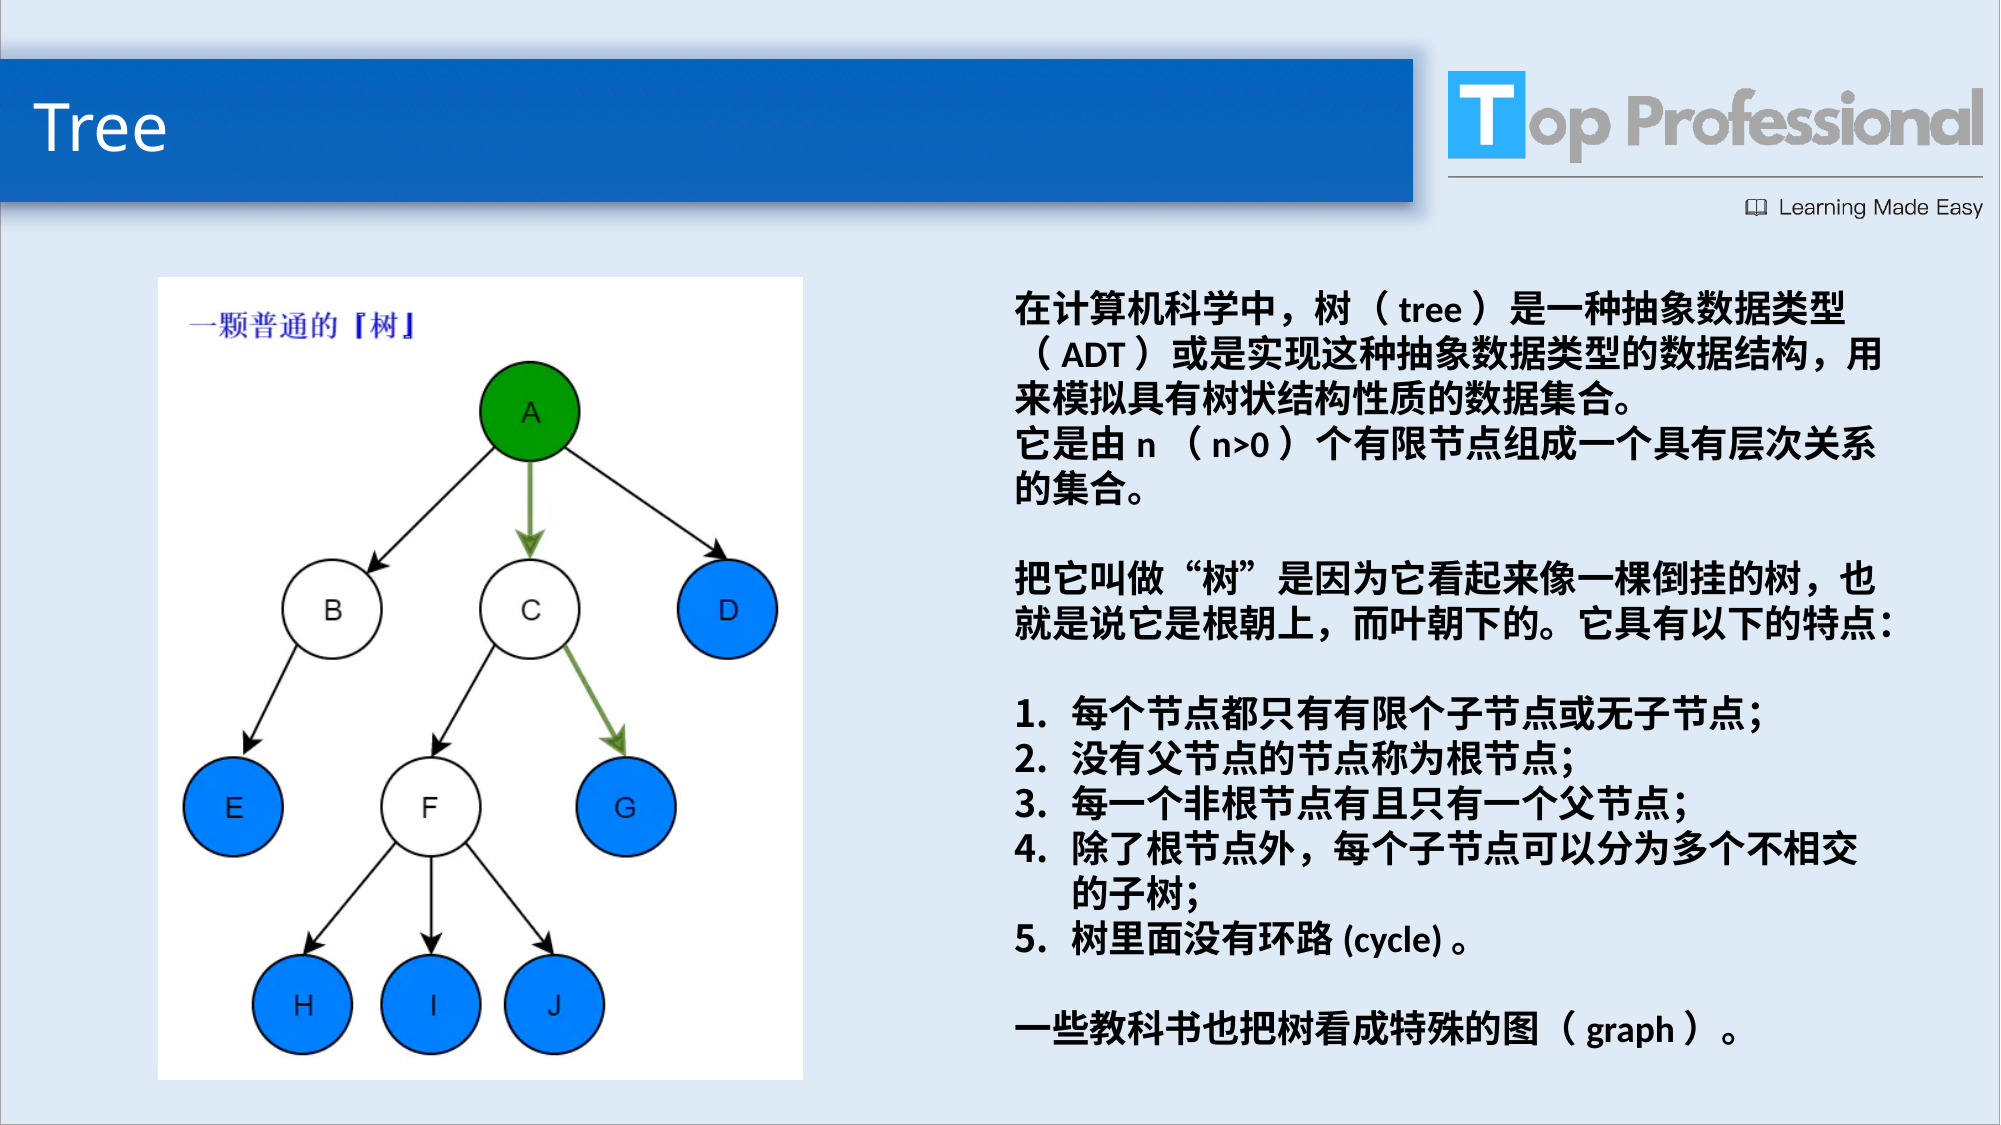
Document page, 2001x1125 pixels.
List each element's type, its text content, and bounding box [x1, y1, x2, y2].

picture [1448, 71, 1983, 219]
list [158, 277, 803, 1080]
title Tree [18, 75, 1400, 185]
text_box 在计算机科学中，树（tree）是一种抽象数据类型（ADT）或是实现这种抽象数据类型的数据结构，用来模拟具有树状结构性质的数据集合。 它是由n（n>0）个有限节点组成一个具有层次关系的集合。 把它叫做“树”是因为它看起来像一棵倒挂的树，也就是说它是根朝上，而叶朝下的。它具有以下的特点： 每个节点都只有有限个子节点或无子节点； 没有父节点的节点称为根节点； 每一个非根节点有且只有一个父节点； 除了根节点外，每个子节点可以分为多个不相交的子树； 树里面没有环路(cycle)。 一些教科书也把树看成特殊的图（graph）。 [999, 277, 1911, 1103]
picture [0, 59, 1413, 202]
